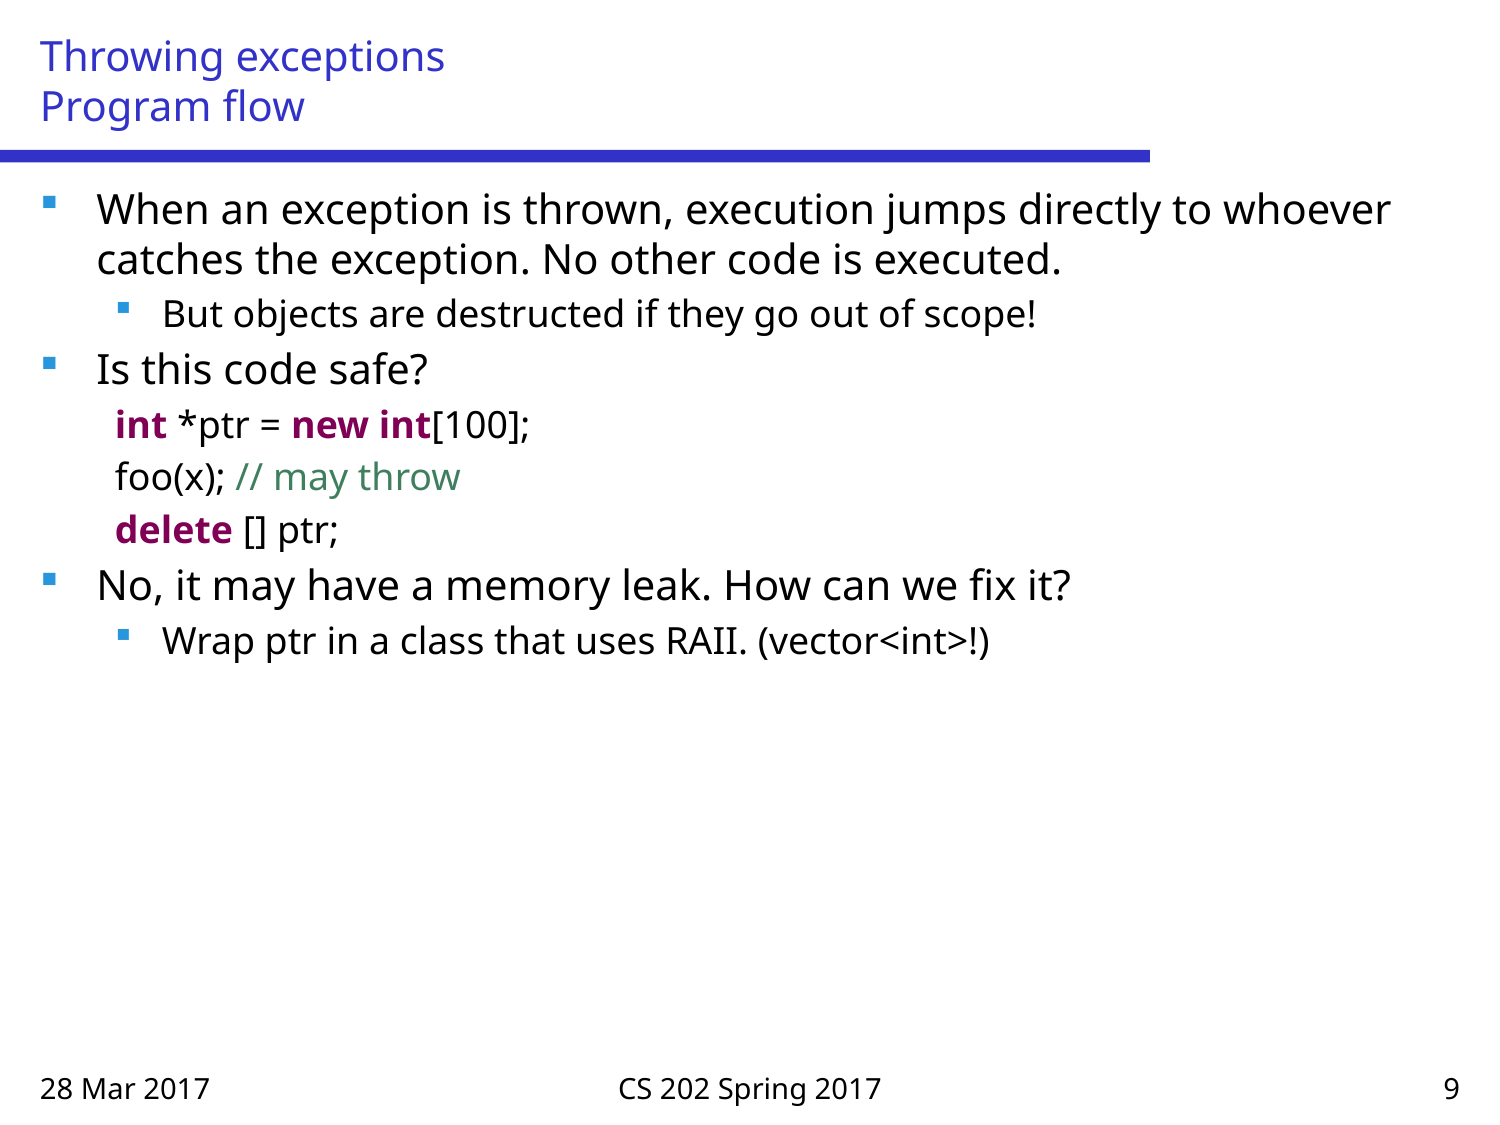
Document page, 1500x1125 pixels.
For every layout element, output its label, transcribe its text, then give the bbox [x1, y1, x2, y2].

footer CS 202 Spring 2017 [387, 1062, 1113, 1113]
slide_number 9 [1125, 1062, 1475, 1113]
list When an exception is thrown, execution jumps directly to whoever catches the exception. No other code is executed. But objects are destructed if they go out of scope! Is this code safe? int *ptr = new int[100]; foo(x); // may throw delete [] ptr; No, it may have a memory leak. How can we fix it? Wrap ptr in a class that uses RAII. (vector<int>!) [24, 174, 1475, 1050]
title Throwing exceptions Program flow [24, 24, 1475, 138]
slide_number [24, 1062, 375, 1113]
